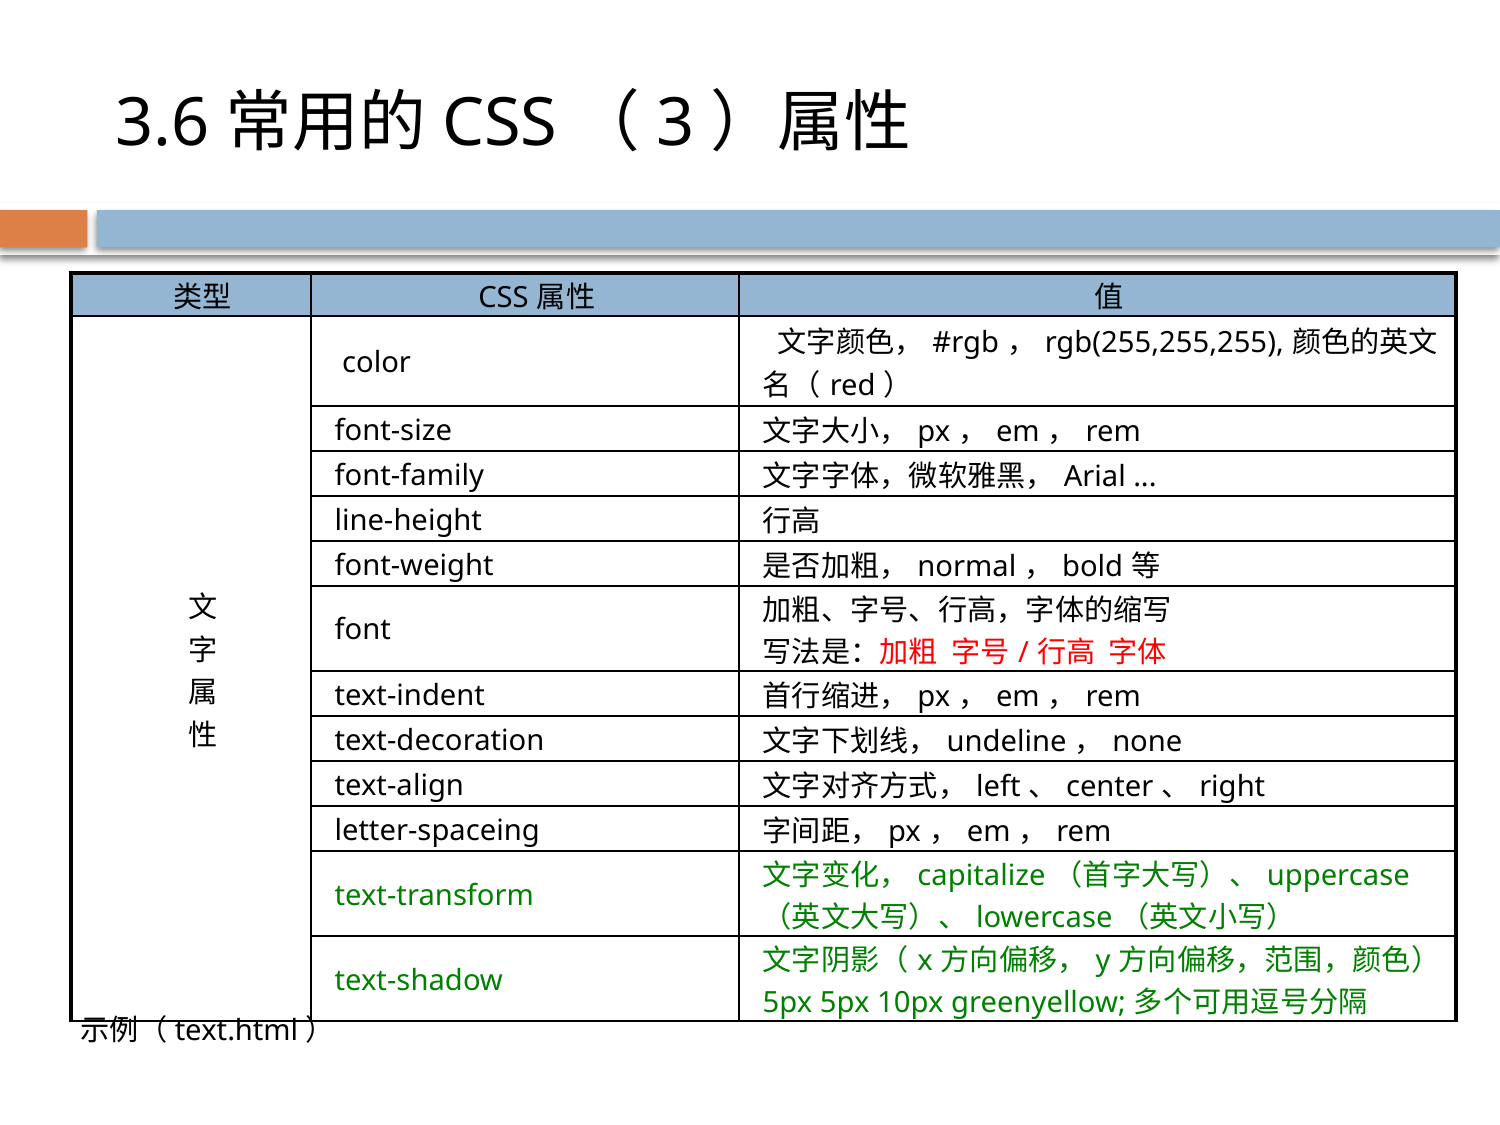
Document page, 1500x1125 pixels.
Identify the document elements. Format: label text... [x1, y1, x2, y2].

table_cell 文字对齐方式，left、center、right [740, 762, 1454, 805]
table_cell text-align [312, 762, 738, 805]
table_header 类型 [73, 275, 310, 315]
table_cell 文字颜色，#rgb，rgb(255,255,255),颜色的英文名（red） [740, 317, 1454, 405]
table_cell 字间距，px，em，rem [740, 807, 1454, 850]
table_cell 行高 [740, 497, 1454, 540]
table_cell letter-spaceing [312, 807, 738, 850]
table_cell text-decoration [312, 717, 738, 760]
table_cell 文字变化，capitalize（首字大写）、uppercase（英文大写）、lowercase（英文小写） [740, 852, 1454, 935]
table_cell color [312, 317, 738, 405]
table_cell 文字大小，px，em，rem [740, 407, 1454, 450]
table_cell 文字下划线，undeline，none [740, 717, 1454, 760]
table_cell text-transform [312, 852, 738, 935]
table_cell 文字字体，微软雅黑，Arial ... [740, 452, 1454, 495]
table_cell font [312, 587, 738, 670]
table_cell font-family [312, 452, 738, 495]
table_header CSS属性 [312, 275, 738, 315]
table_cell 加粗、字号、行高，字体的缩写 写法是：加粗 字号/行高 字体 [740, 587, 1454, 670]
table_header 值 [740, 275, 1454, 315]
table_cell font-size [312, 407, 738, 450]
table_cell line-height [312, 497, 738, 540]
table_cell 文字阴影（x方向偏移，y方向偏移，范围，颜色）5px 5px 10px greenyellow;多个可用逗号分隔 [740, 937, 1454, 1020]
table_cell text-indent [312, 672, 738, 715]
text_box 示例（text.html） [65, 1004, 350, 1054]
table_cell 首行缩进，px，em，rem [740, 672, 1454, 715]
table_cell text-shadow [312, 937, 738, 1020]
table_cell font-weight [312, 542, 738, 585]
table_cell 文 字 属 性 [73, 317, 310, 1004]
title 3.6常用的CSS（3）属性 [100, 37, 1438, 200]
table_cell 是否加粗，normal，bold等 [740, 542, 1454, 585]
